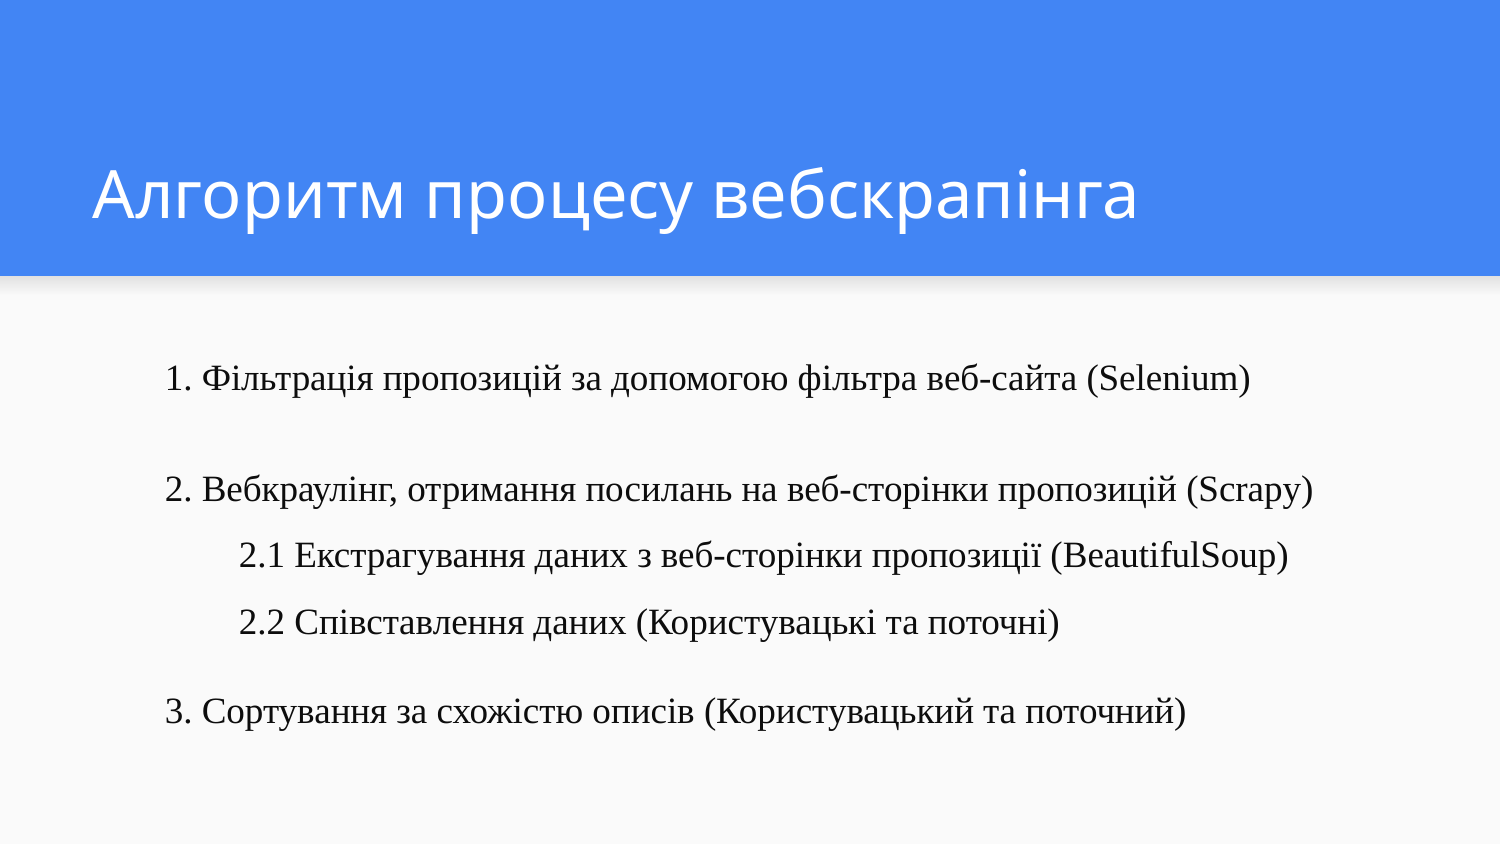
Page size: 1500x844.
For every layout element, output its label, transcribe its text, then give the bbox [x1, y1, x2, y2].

title Алгоритм процесу вебскрапінга [77, 121, 1427, 248]
list 1. Фільтрація пропозицій за допомогою фільтра веб-сайта (Selenium) 2. Вебкраулінг, отримання посилань на веб-сторінки пропозицій (Scrapy) 2.1 Екстрагування даних з веб-сторінки пропозиції (BeautifulSoup) 2.2 Співставлення даних (Користувацькі та поточні) 3. Сортування за схожістю описів (Користувацький та поточний) [75, 337, 1425, 772]
